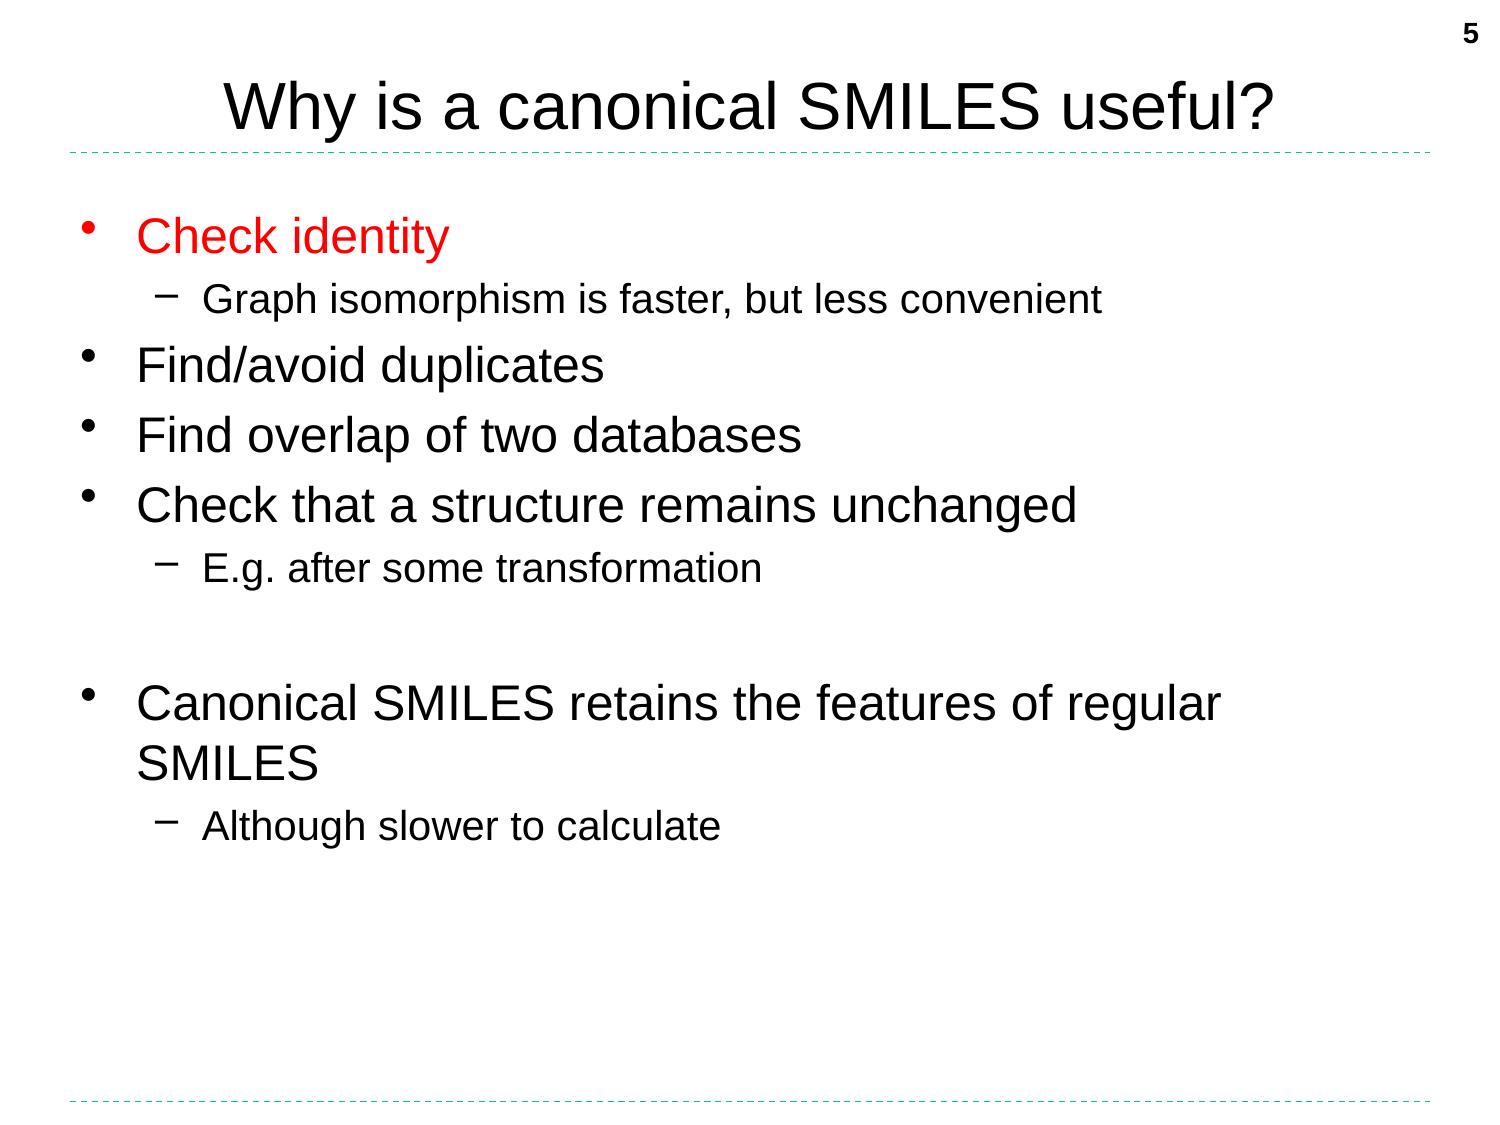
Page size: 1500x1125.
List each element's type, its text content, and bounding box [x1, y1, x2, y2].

title Why is a canonical SMILES useful? [64, 52, 1436, 153]
list Check identity Graph isomorphism is faster, but less convenient Find/avoid duplicates Find overlap of two databases Check that a structure remains unchanged E.g. after some transformation Canonical SMILES retains the features of regular SMILES Although slower to calculate [64, 196, 1424, 1024]
slide_number 5 [1411, 7, 1495, 83]
